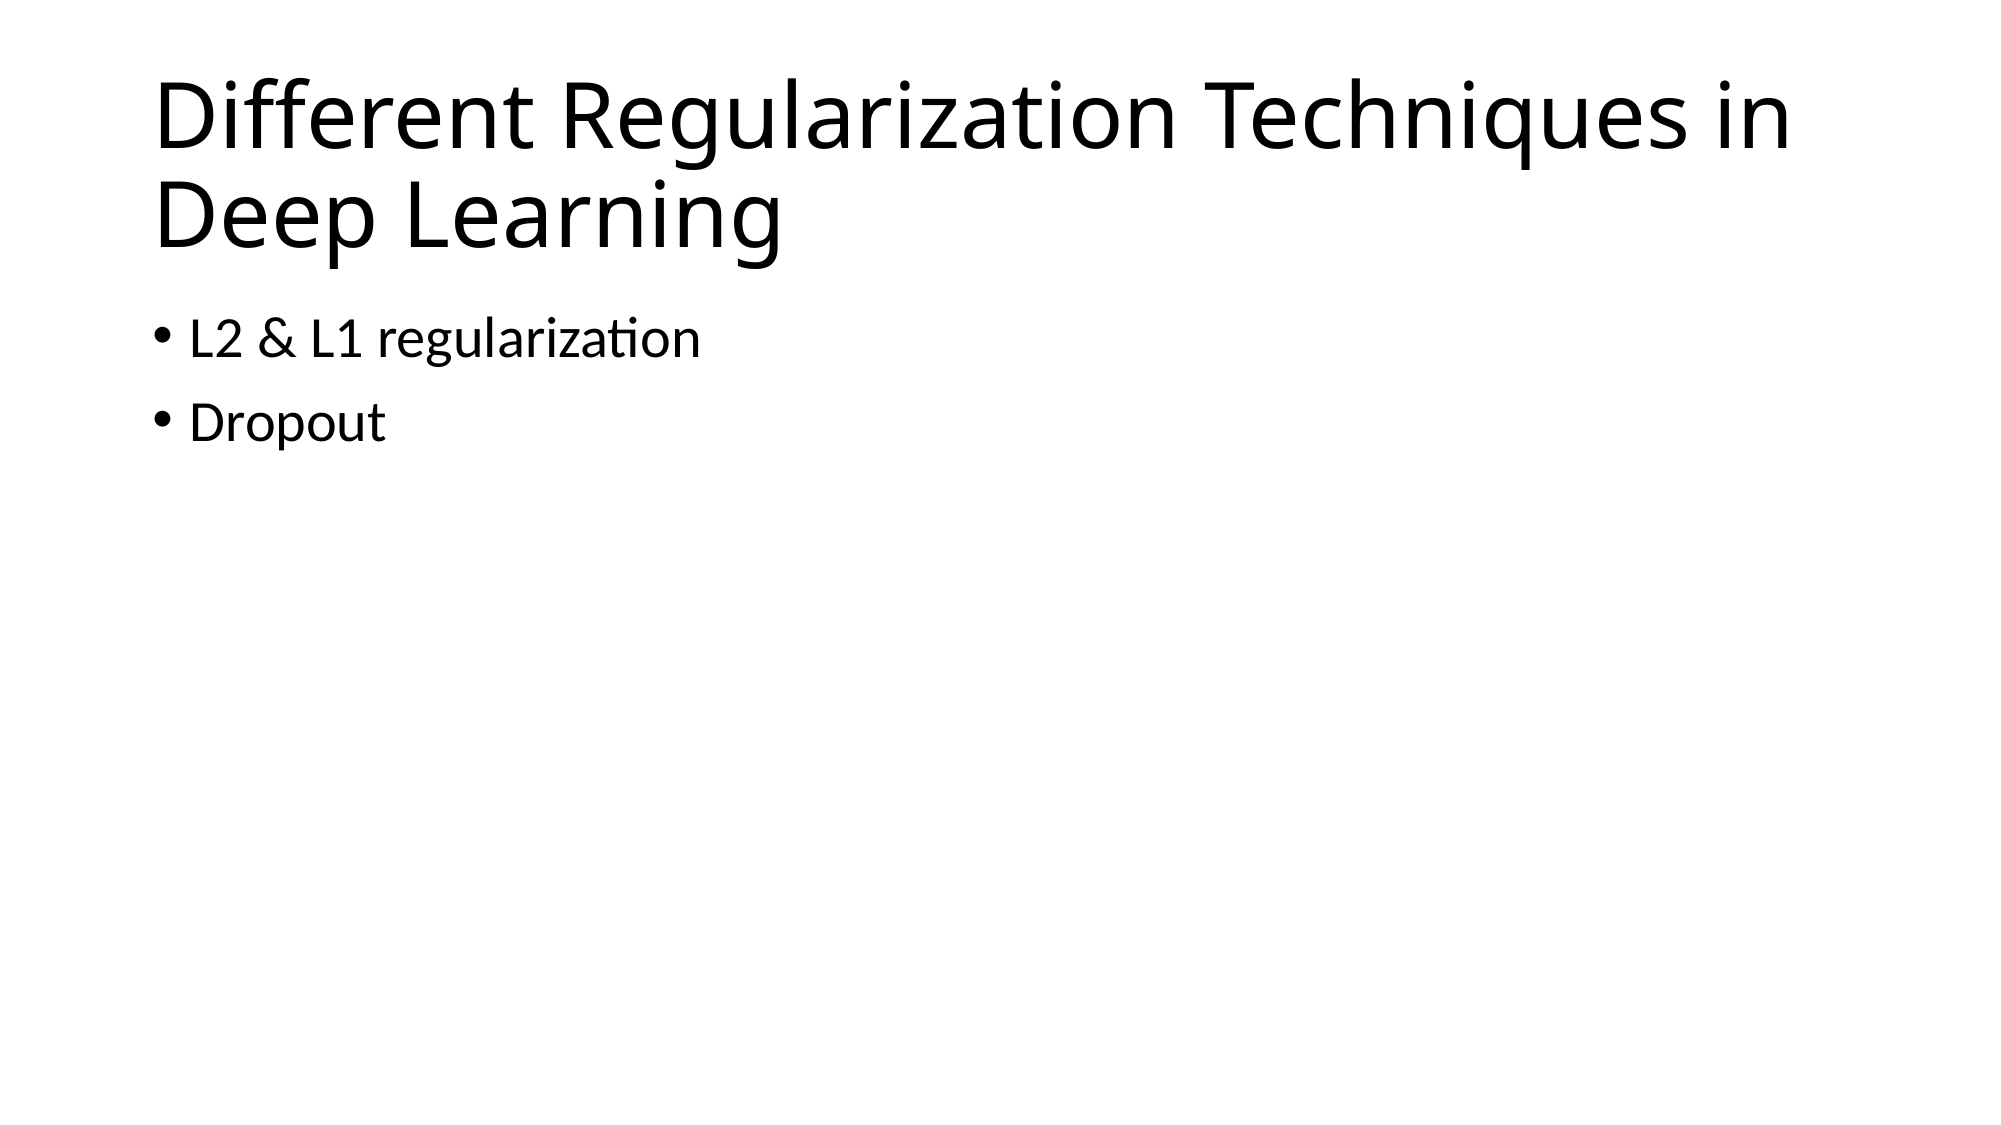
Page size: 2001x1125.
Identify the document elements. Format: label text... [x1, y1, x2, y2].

title Different Regularization Techniques in Deep Learning [137, 59, 1863, 278]
list L2 & L1 regularization Dropout [137, 299, 1863, 1014]
